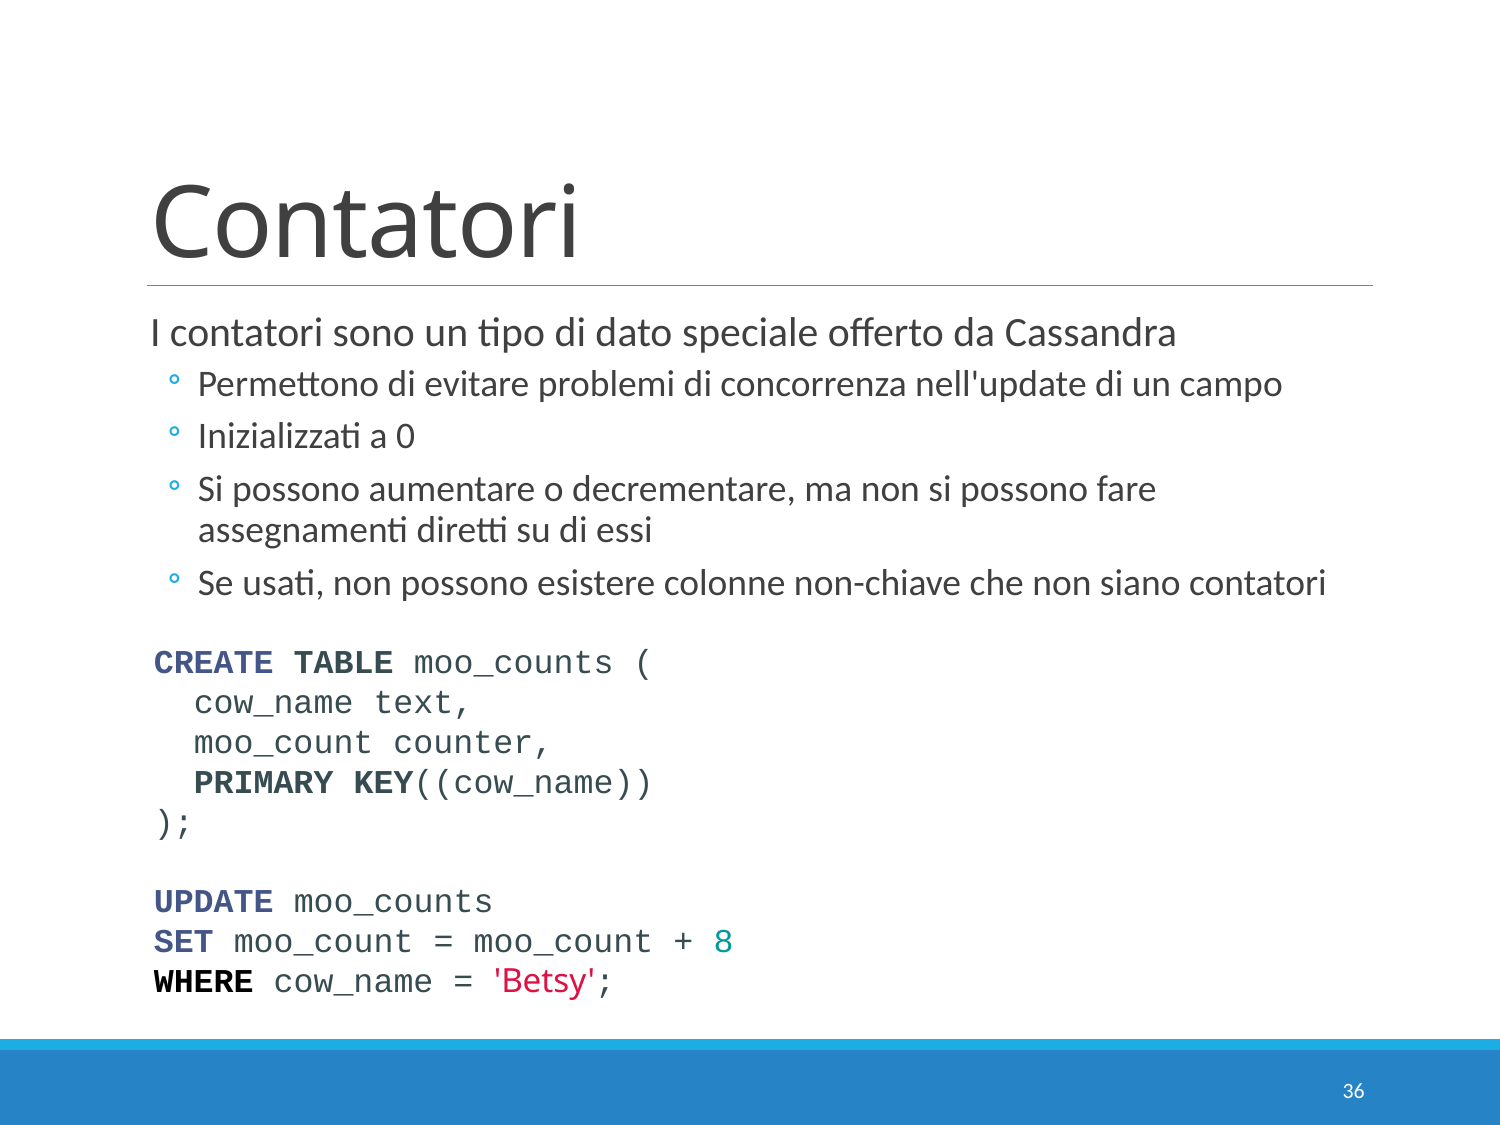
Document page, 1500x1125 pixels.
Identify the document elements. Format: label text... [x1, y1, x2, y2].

text_box CREATE TABLE moo_counts ( cow_name text, moo_count counter, PRIMARY KEY((cow_name)) ); UPDATE moo_counts SET moo_count = moo_count + 8 WHERE cow_name = 'Betsy'; [138, 632, 769, 1007]
list I contatori sono un tipo di dato speciale offerto da Cassandra Permettono di evitare problemi di concorrenza nell'update di un campo Inizializzati a 0 Si possono aumentare o decrementare, ma non si possono fare assegnamenti diretti su di essi Se usati, non possono esistere colonne non-chiave che non siano contatori [135, 302, 1373, 963]
title Contatori [135, 47, 1373, 285]
slide_number 36 [1218, 1059, 1380, 1120]
